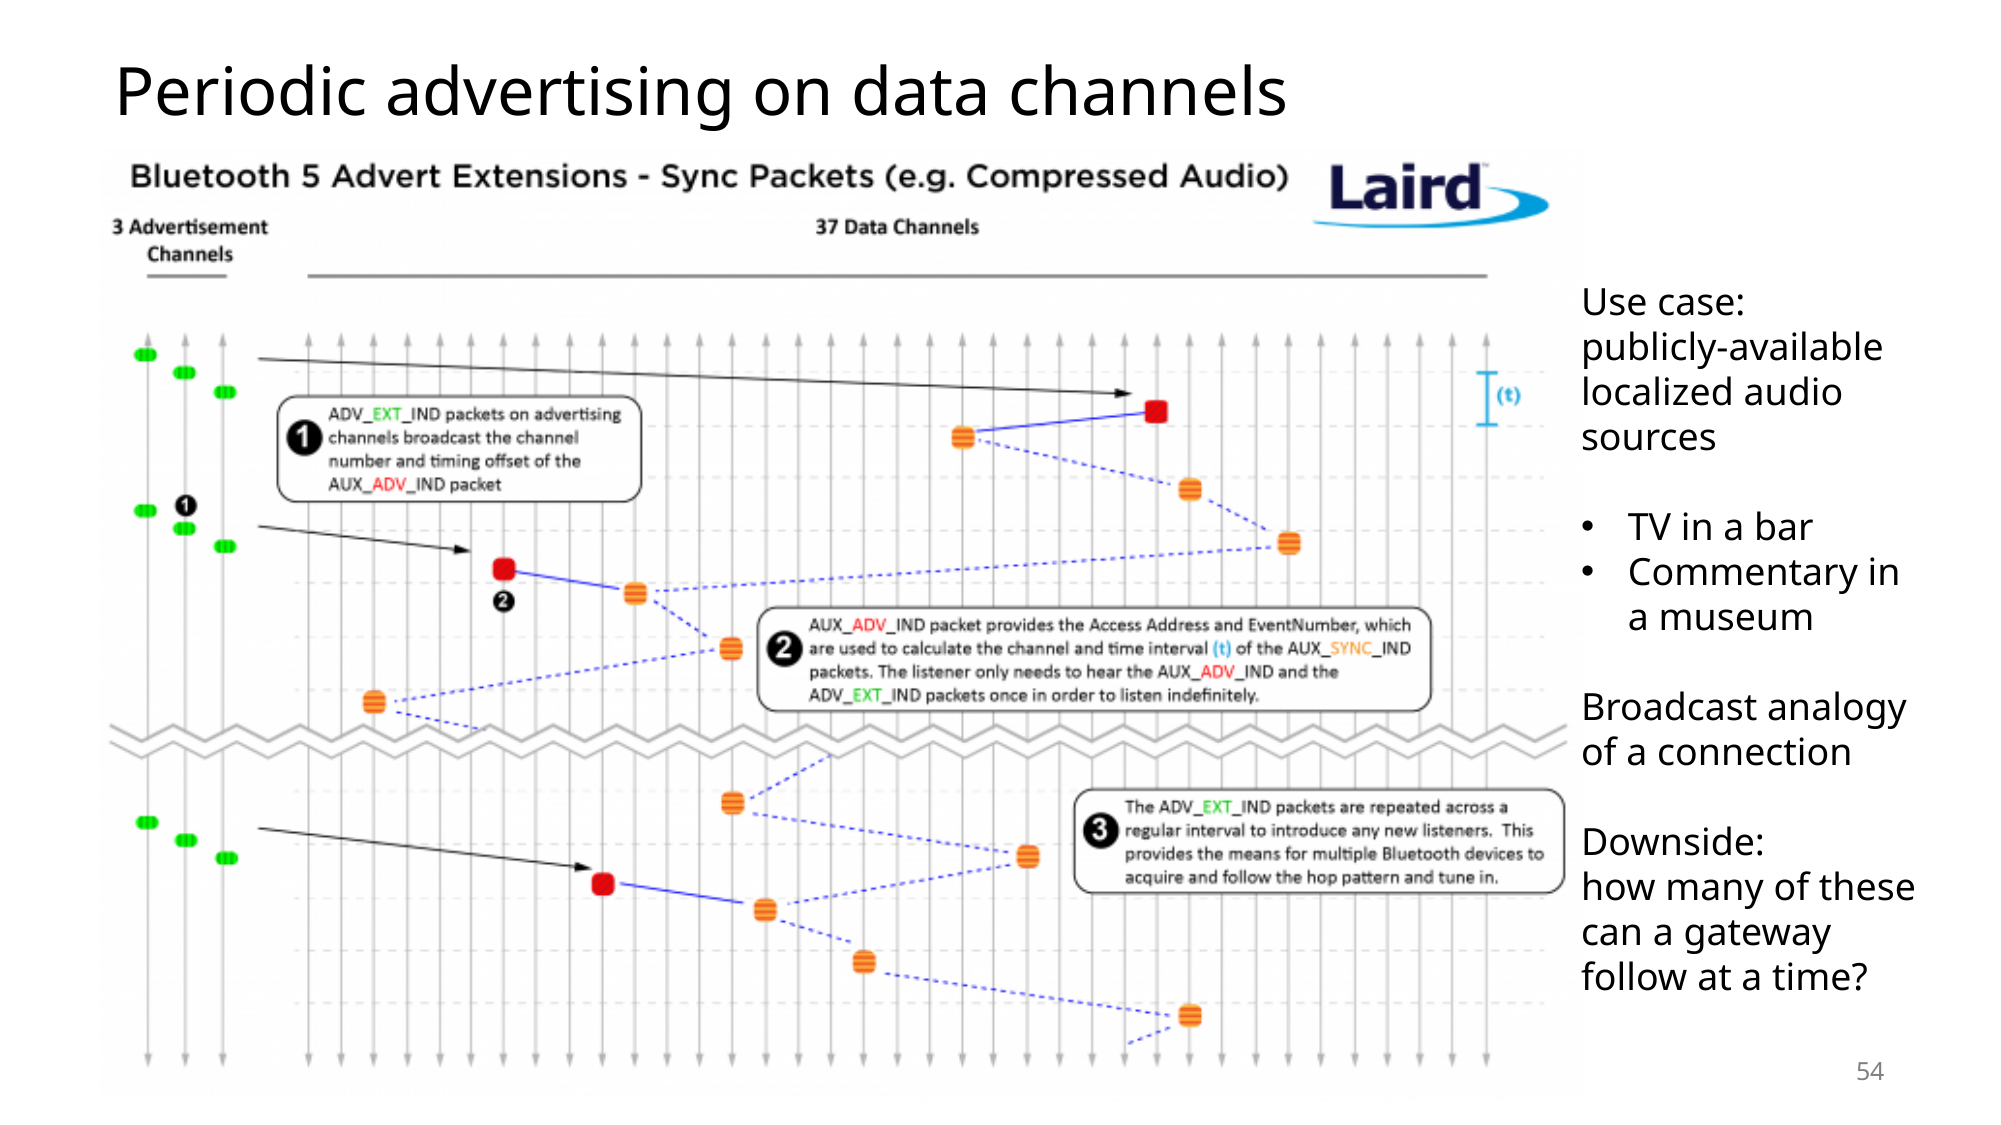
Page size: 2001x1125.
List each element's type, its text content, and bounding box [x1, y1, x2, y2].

picture [99, 149, 1585, 1102]
title Periodic advertising on data channels [99, 37, 1900, 150]
text_box Use case: publicly-available localized audio sources TV in a bar Commentary in a museum Broadcast analogy of a connection Downside: how many of these can a gateway follow at a time? [1585, 270, 1940, 1051]
slide_number 54 [1749, 1051, 1900, 1103]
